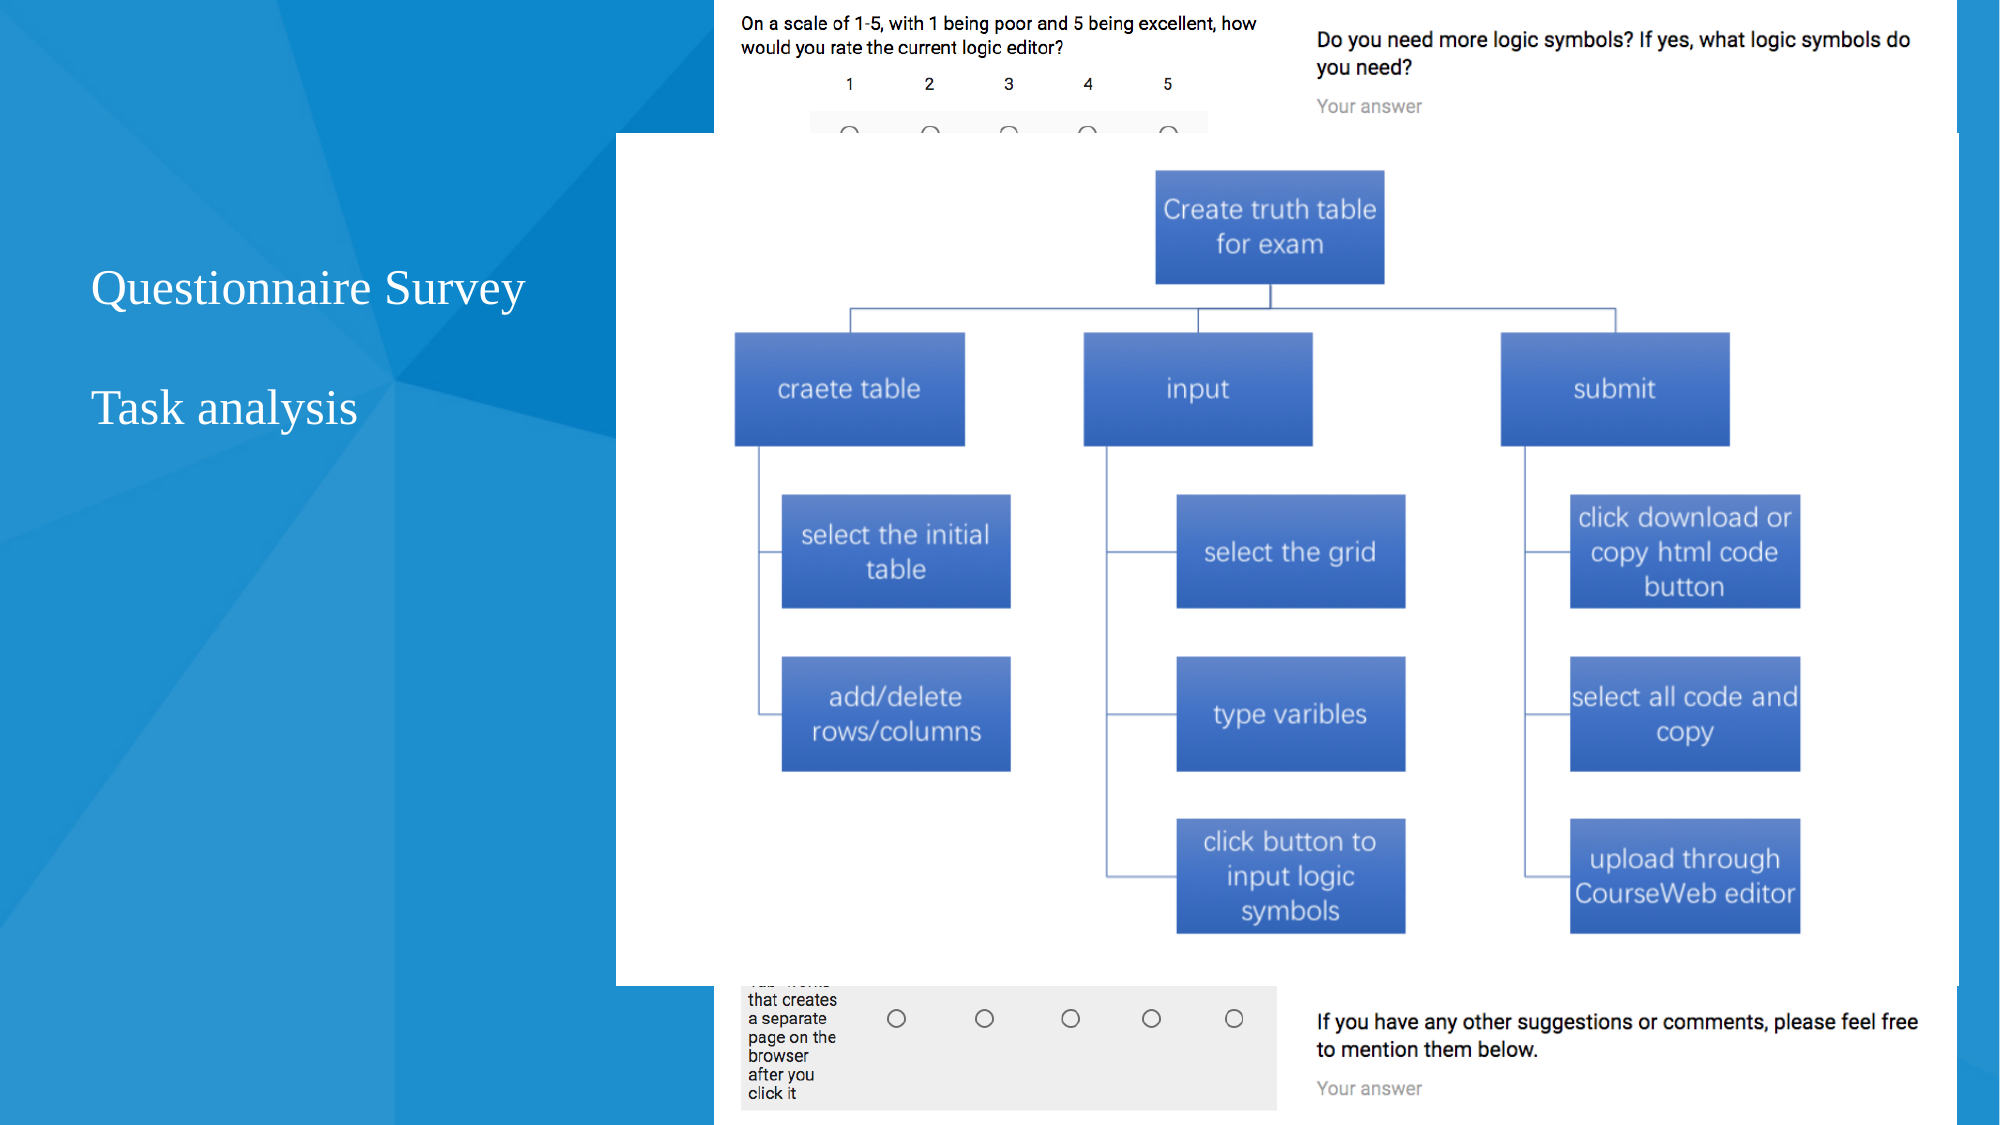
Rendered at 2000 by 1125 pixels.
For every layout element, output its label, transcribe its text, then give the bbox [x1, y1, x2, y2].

text_box Questionnaire Survey Task analysis [76, 246, 616, 442]
picture [0, 0, 2000, 1125]
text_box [714, 986, 1957, 1125]
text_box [714, 0, 1957, 133]
